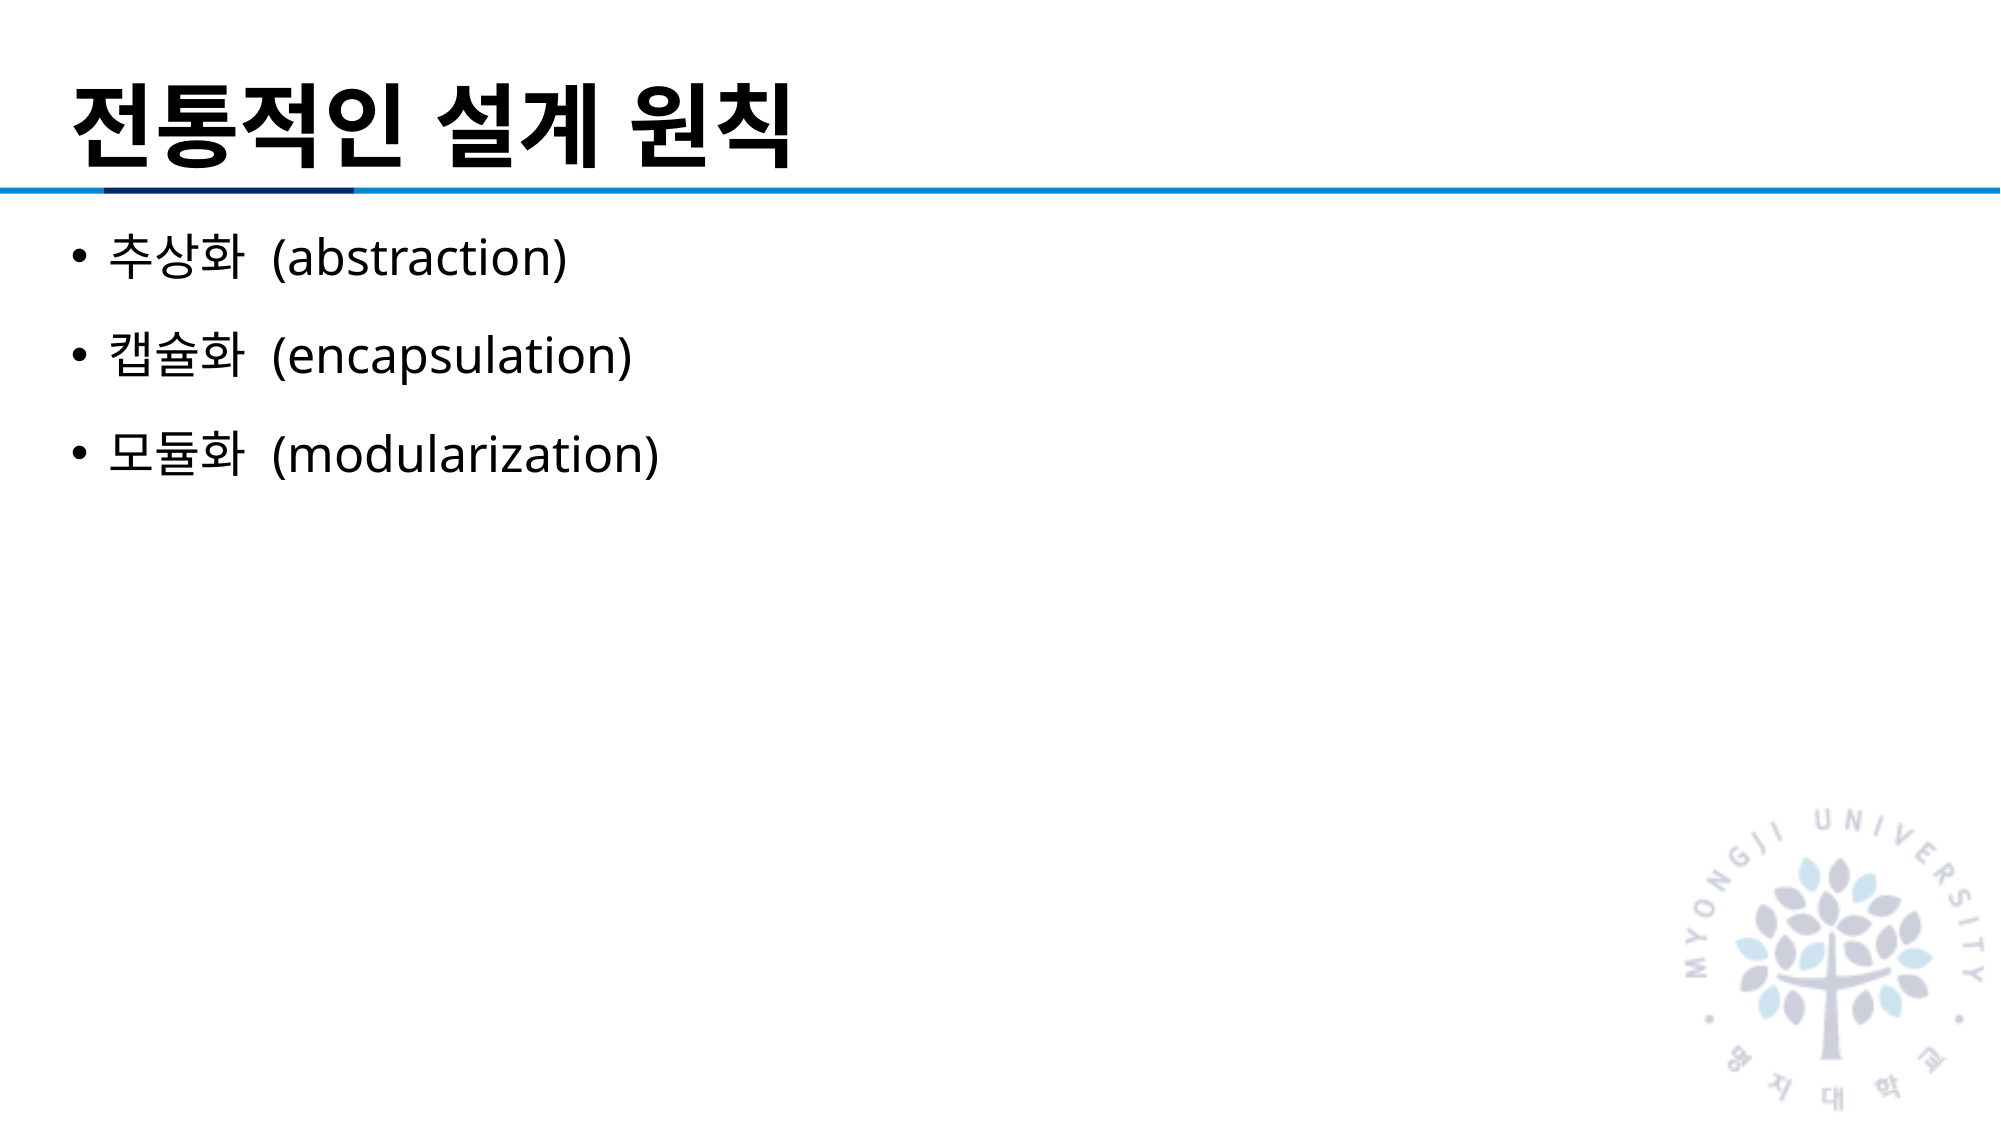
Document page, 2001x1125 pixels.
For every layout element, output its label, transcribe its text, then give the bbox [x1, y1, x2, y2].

title 전통적인 설계 원칙 [55, 59, 1945, 188]
list 추상화 (abstraction) 캡슐화 (encapsulation) 모듈화 (modularization) [55, 199, 1945, 1088]
